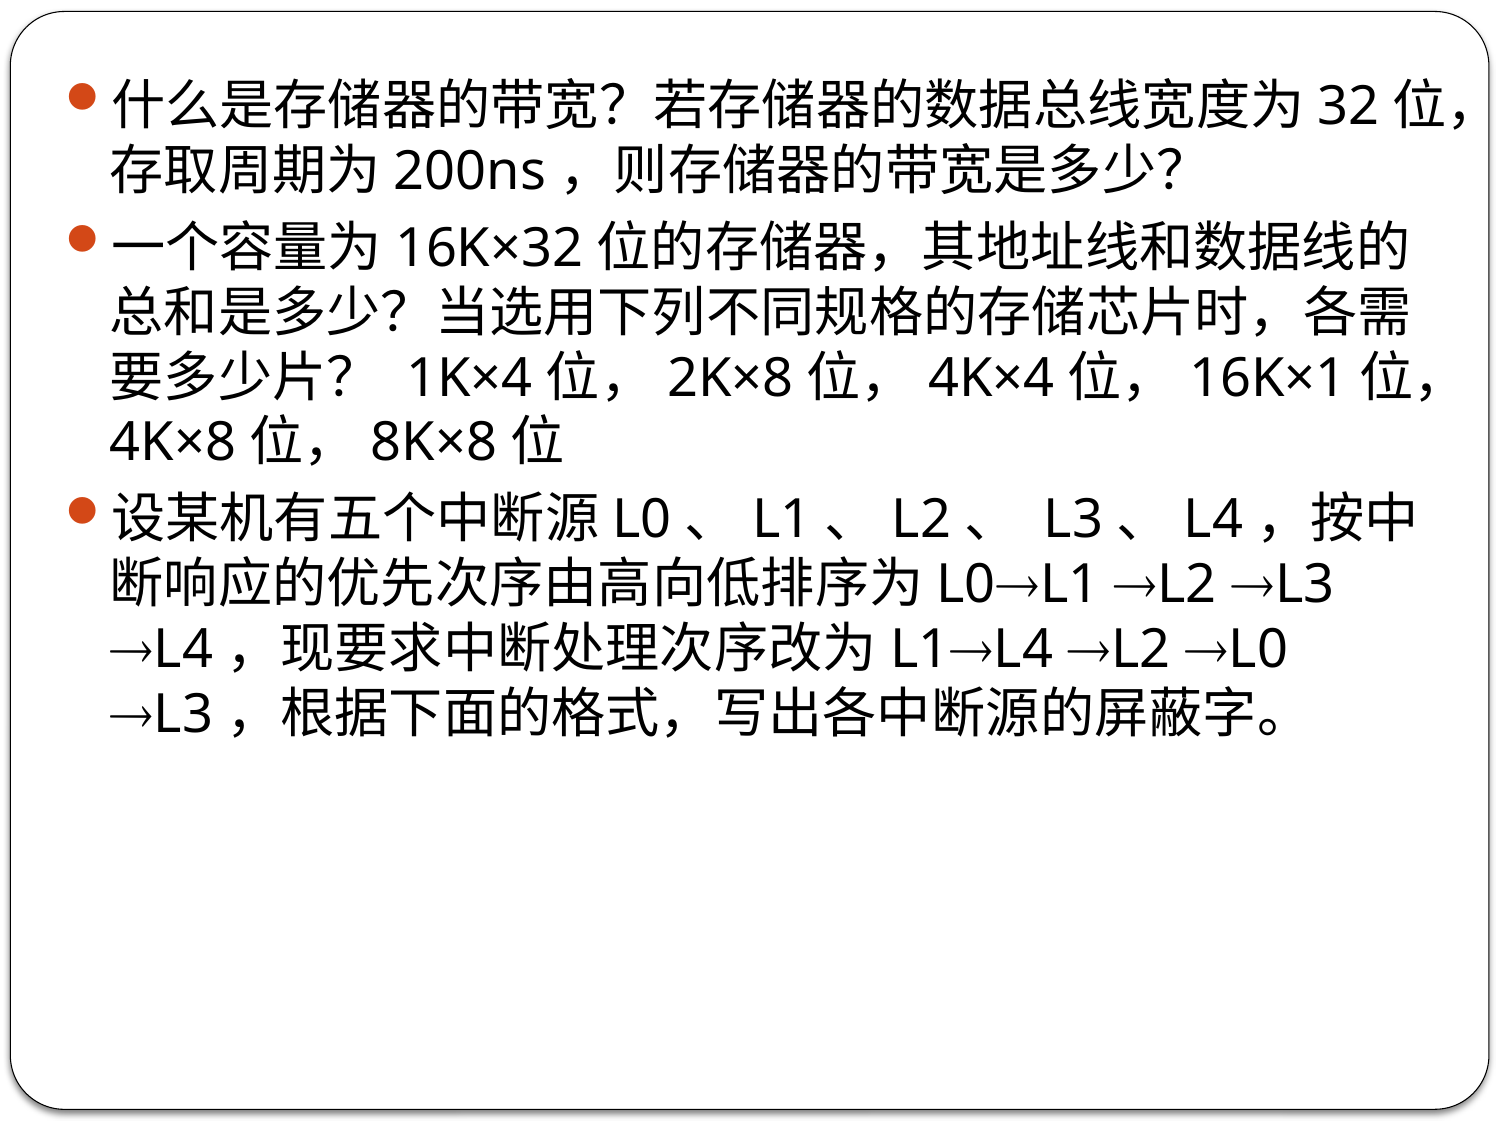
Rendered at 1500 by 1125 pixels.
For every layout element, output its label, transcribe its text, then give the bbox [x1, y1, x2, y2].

list 什么是存储器的带宽？若存储器的数据总线宽度为32位，存取周期为200ns，则存储器的带宽是多少？ 一个容量为16K×32位的存储器，其地址线和数据线的总和是多少？当选用下列不同规格的存储芯片时，各需要多少片？ 1K×4位，2K×8位，4K×4位，16K×1位，4K×8位，8K×8位 设某机有五个中断源L0、L1、L2、 L3、L4，按中断响应的优先次序由高向低排序为L0L1 L2 L3 L4，现要求中断处理次序改为L1L4 L2 L0 L3，根据下面的格式，写出各中断源的屏蔽字。 [49, 62, 1476, 988]
